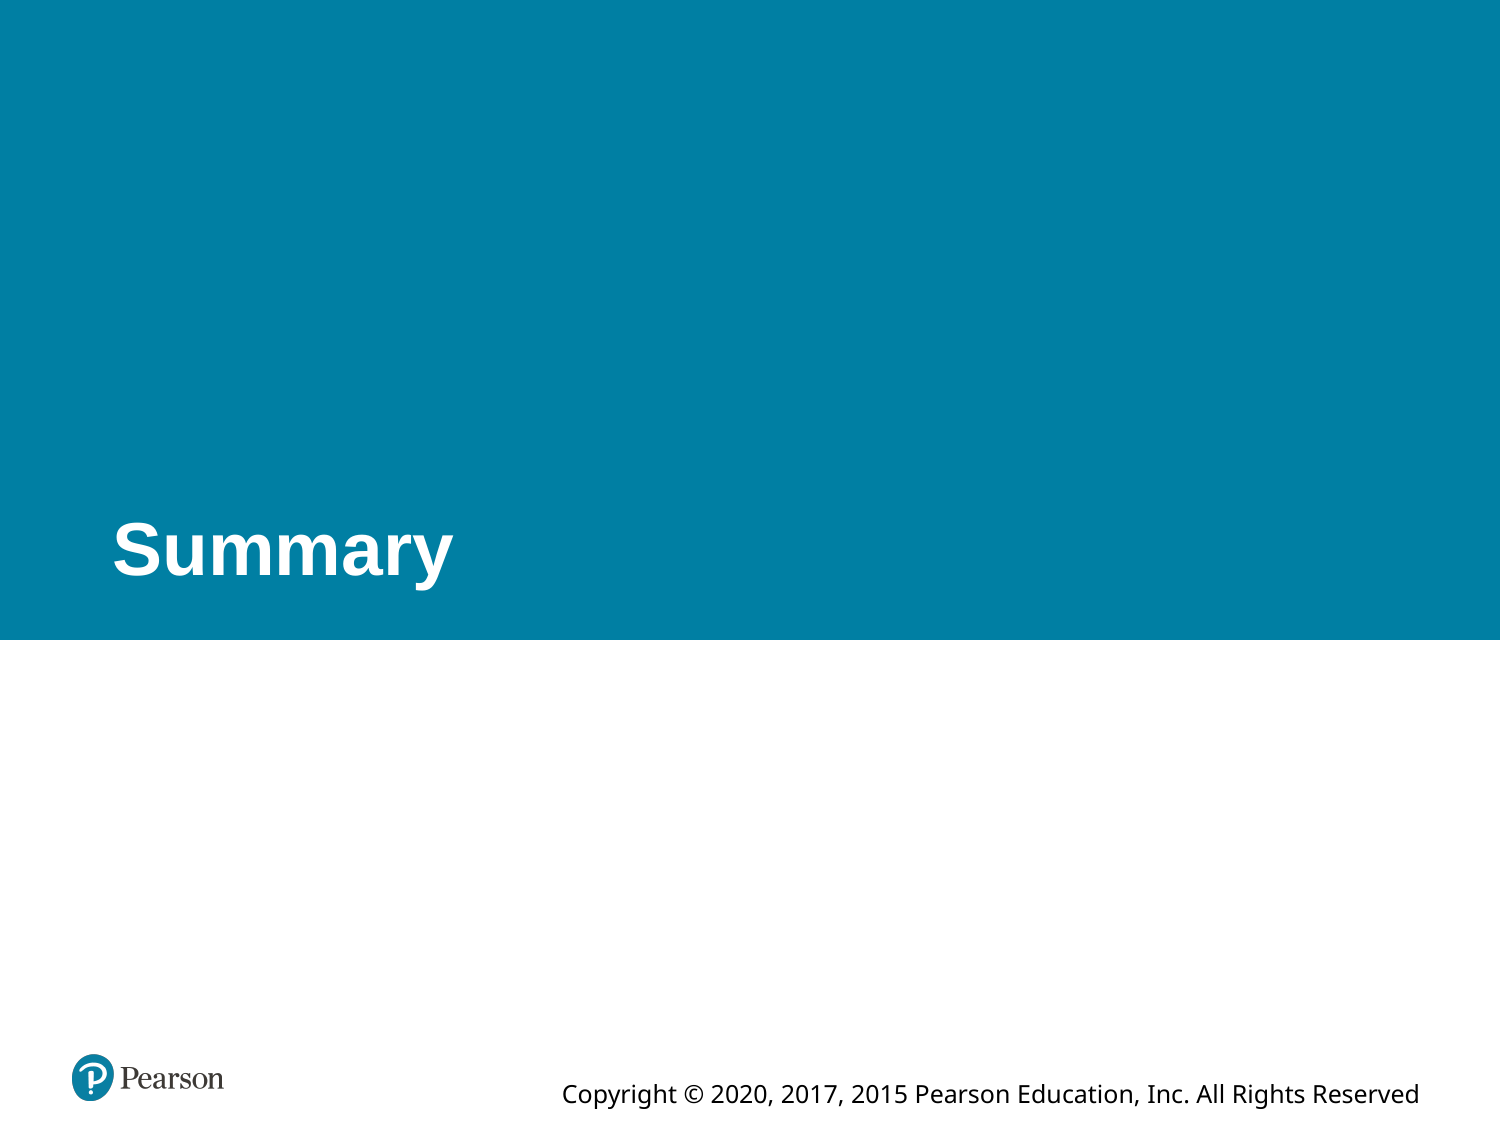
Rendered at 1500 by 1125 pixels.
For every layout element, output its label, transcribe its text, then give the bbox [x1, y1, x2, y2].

picture [72, 1087, 83, 1101]
title Summary [112, 125, 1388, 591]
picture [98, 1054, 224, 1101]
picture [80, 1063, 106, 1088]
picture [72, 1054, 88, 1070]
